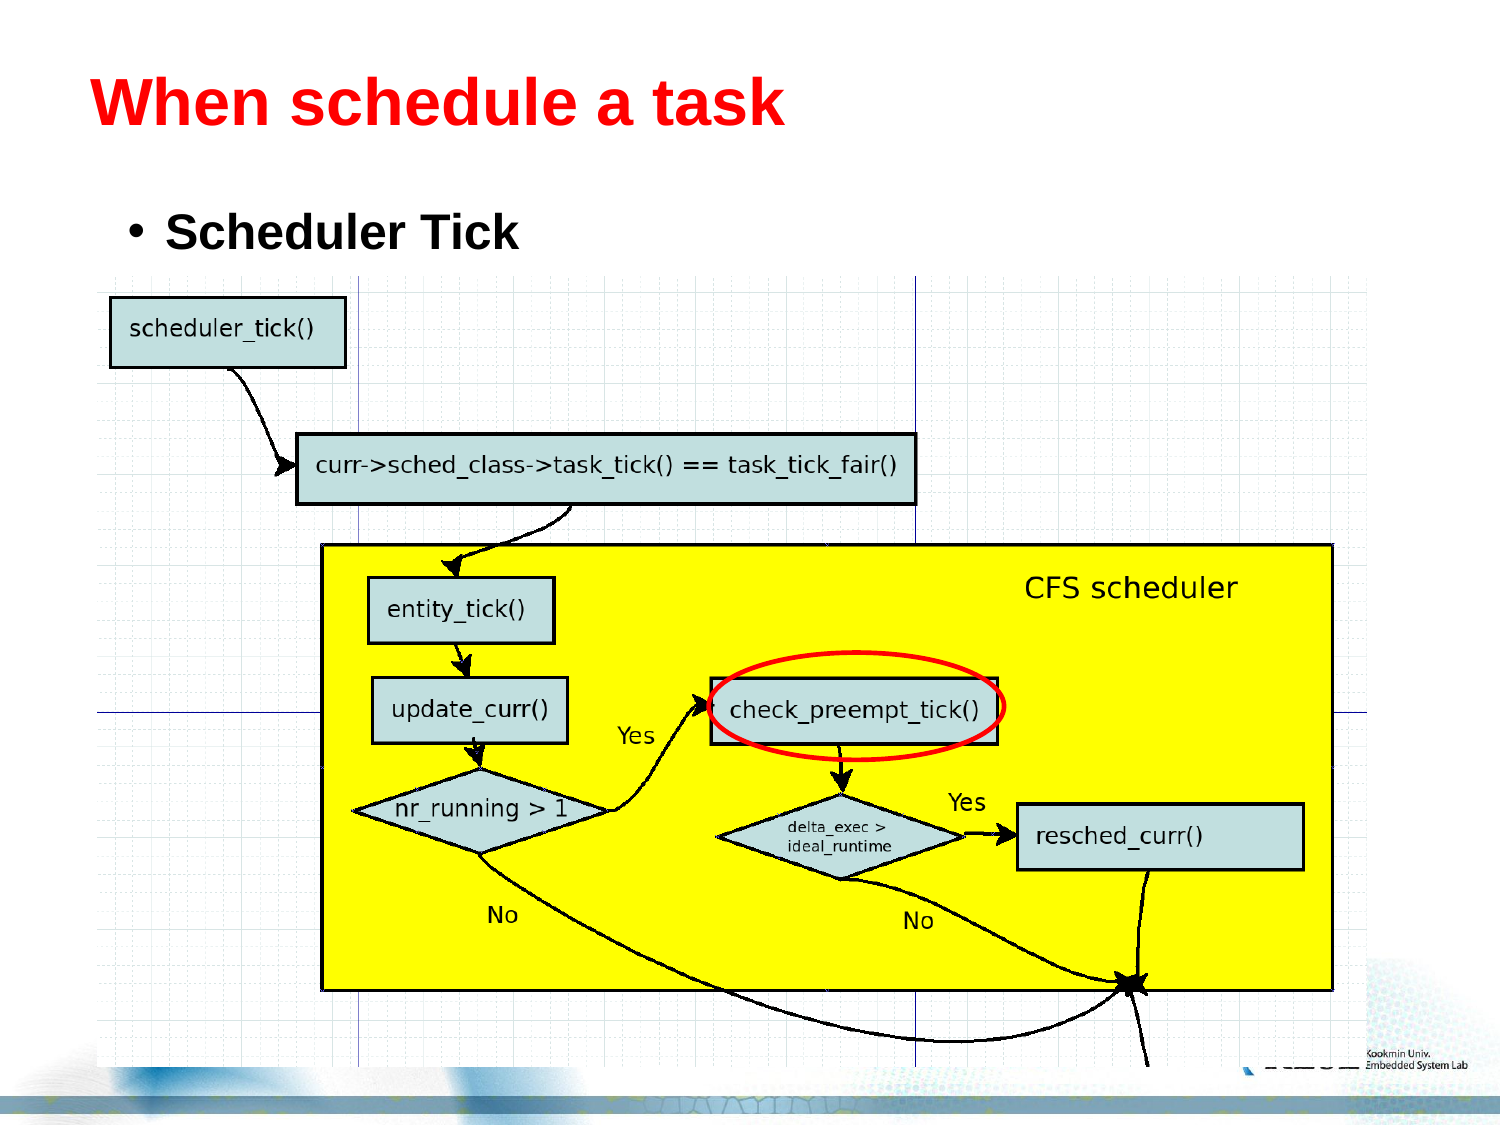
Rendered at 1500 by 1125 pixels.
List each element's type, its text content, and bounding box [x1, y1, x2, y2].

list Scheduler Tick [75, 175, 1425, 1005]
title When schedule a task [75, 45, 1425, 153]
picture [0, 0, 1500, 1125]
